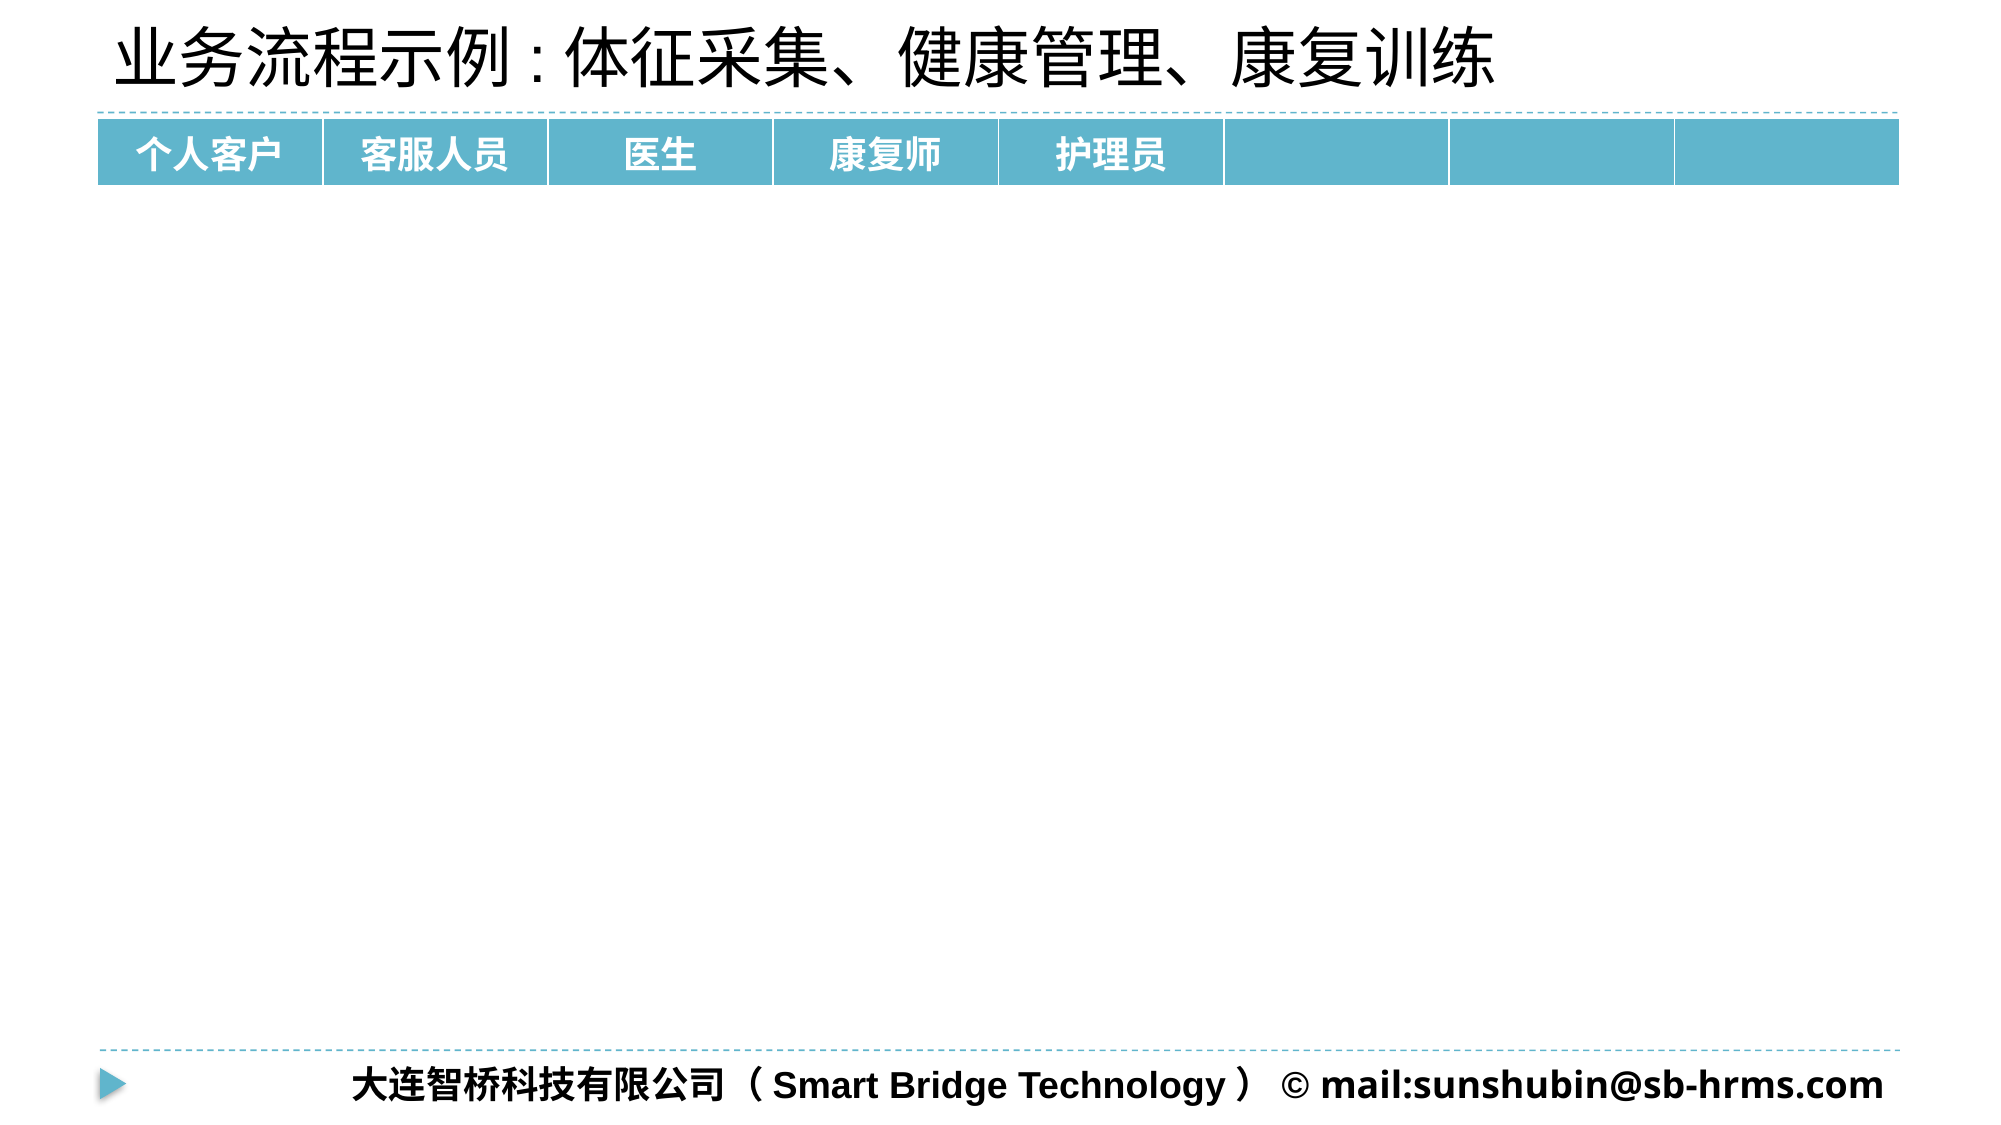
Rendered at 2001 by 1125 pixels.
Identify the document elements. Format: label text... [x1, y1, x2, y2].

table_header 医生 [549, 119, 772, 185]
table_header 康复师 [774, 119, 998, 185]
table_header 个人客户 [98, 119, 322, 185]
table_header [1450, 119, 1674, 185]
table_header 护理员 [999, 119, 1223, 185]
table_header 客服人员 [324, 119, 547, 185]
table_header [1675, 119, 1899, 185]
table_header [1225, 119, 1448, 185]
title 业务流程示例:体征采集、健康管理、康复训练 [97, 12, 1900, 100]
